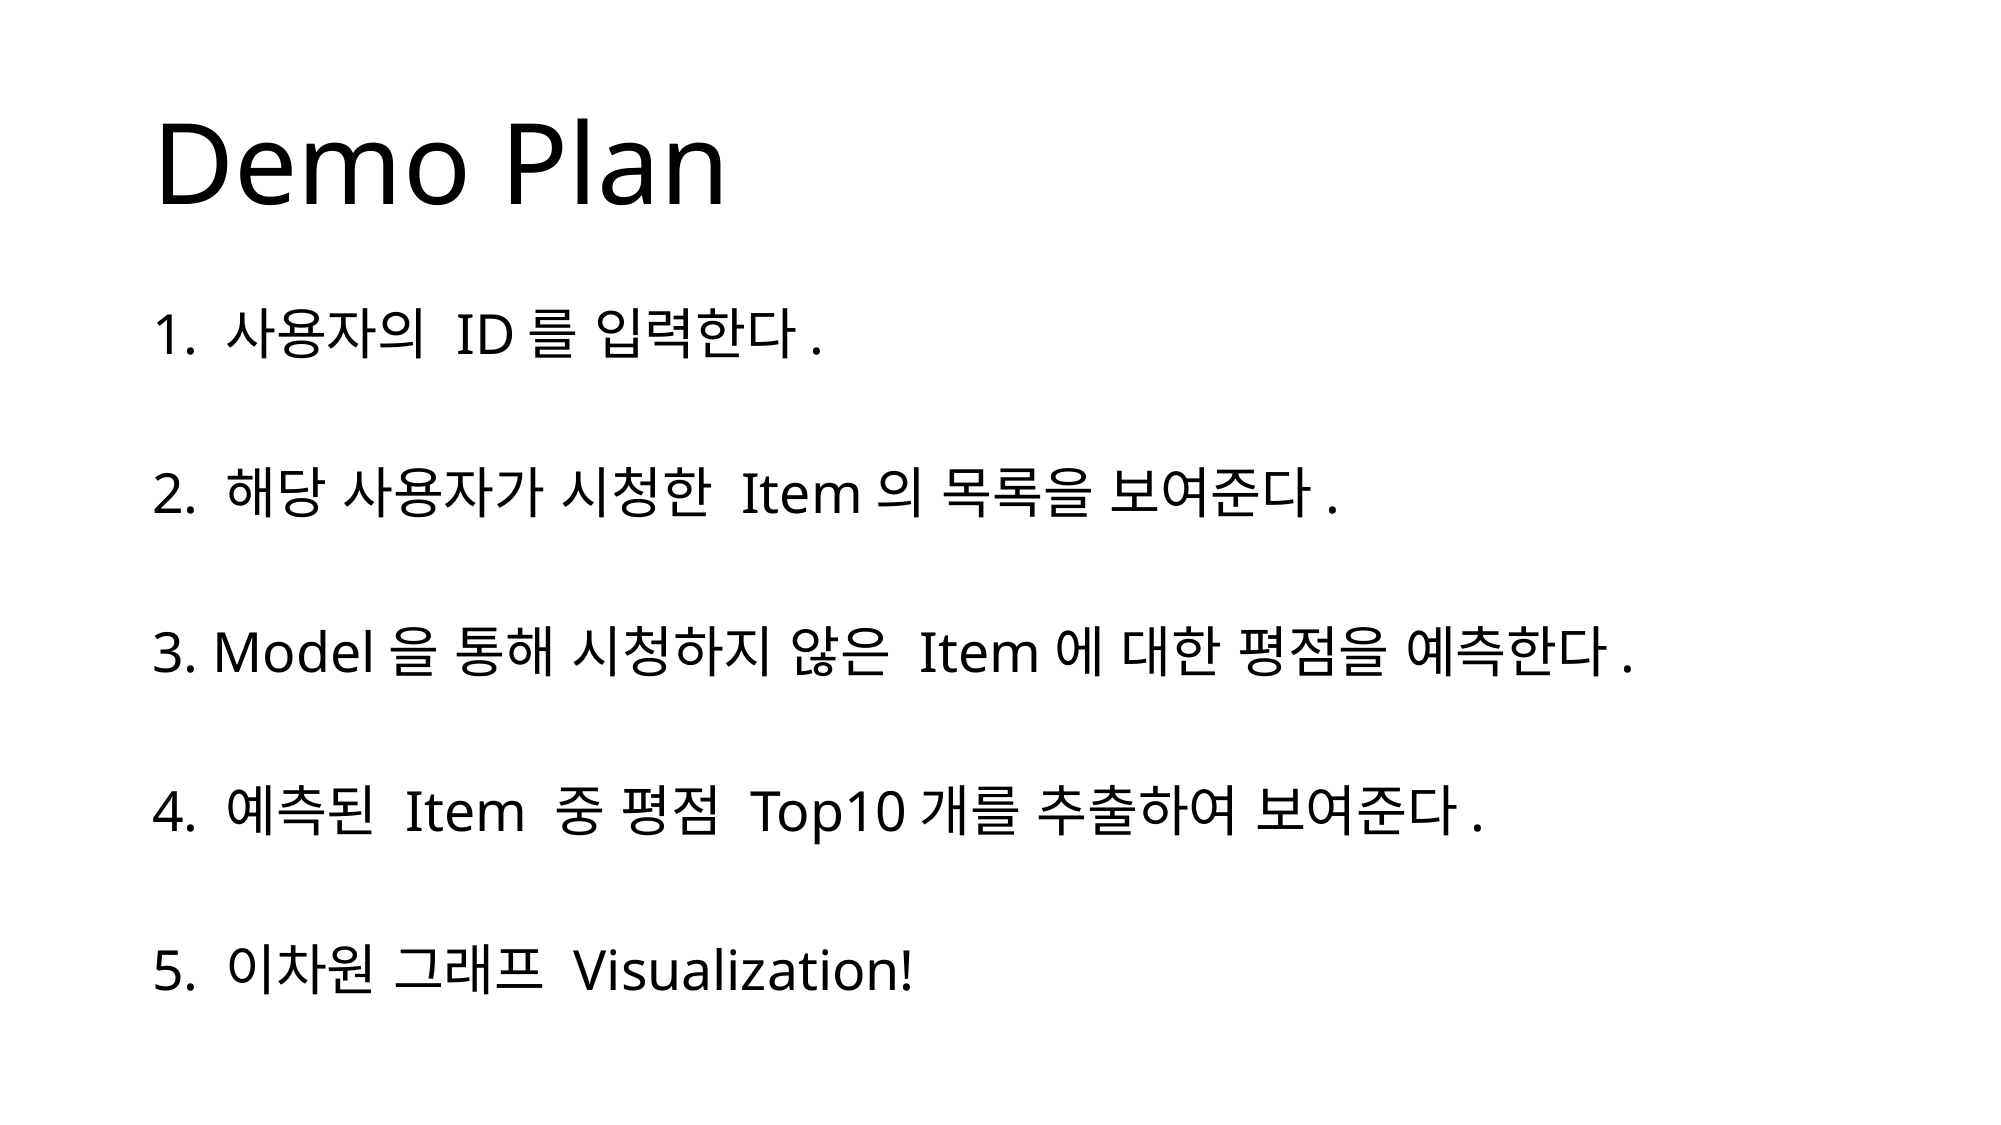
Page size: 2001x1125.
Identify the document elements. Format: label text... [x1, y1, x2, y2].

title Demo Plan [137, 59, 1863, 278]
list 1. 사용자의 ID를 입력한다. 2. 해당 사용자가 시청한 Item의 목록을 보여준다. 3. Model을 통해 시청하지 않은 Item에 대한 평점을 예측한다. 4. 예측된 Item 중 평점 Top10개를 추출하여 보여준다. 5. 이차원 그래프 Visualization! [137, 299, 1863, 1014]
